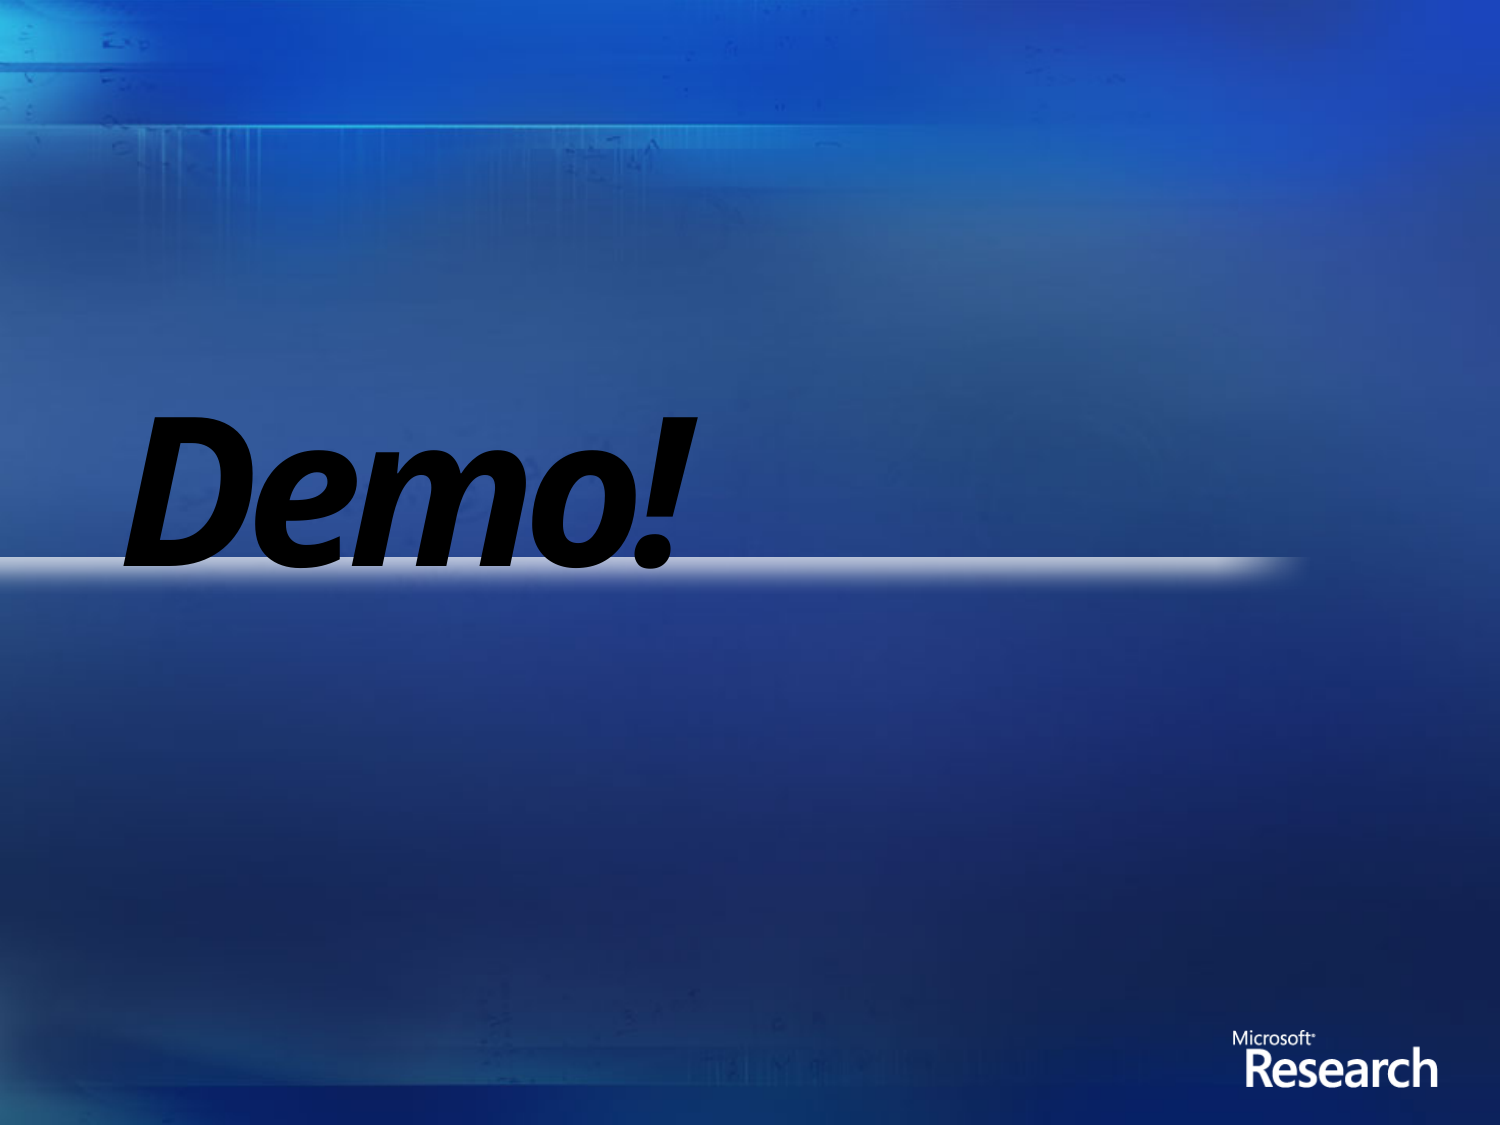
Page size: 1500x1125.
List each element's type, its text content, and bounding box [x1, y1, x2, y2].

list Demo! [118, 386, 1380, 614]
picture [0, 0, 1500, 1125]
